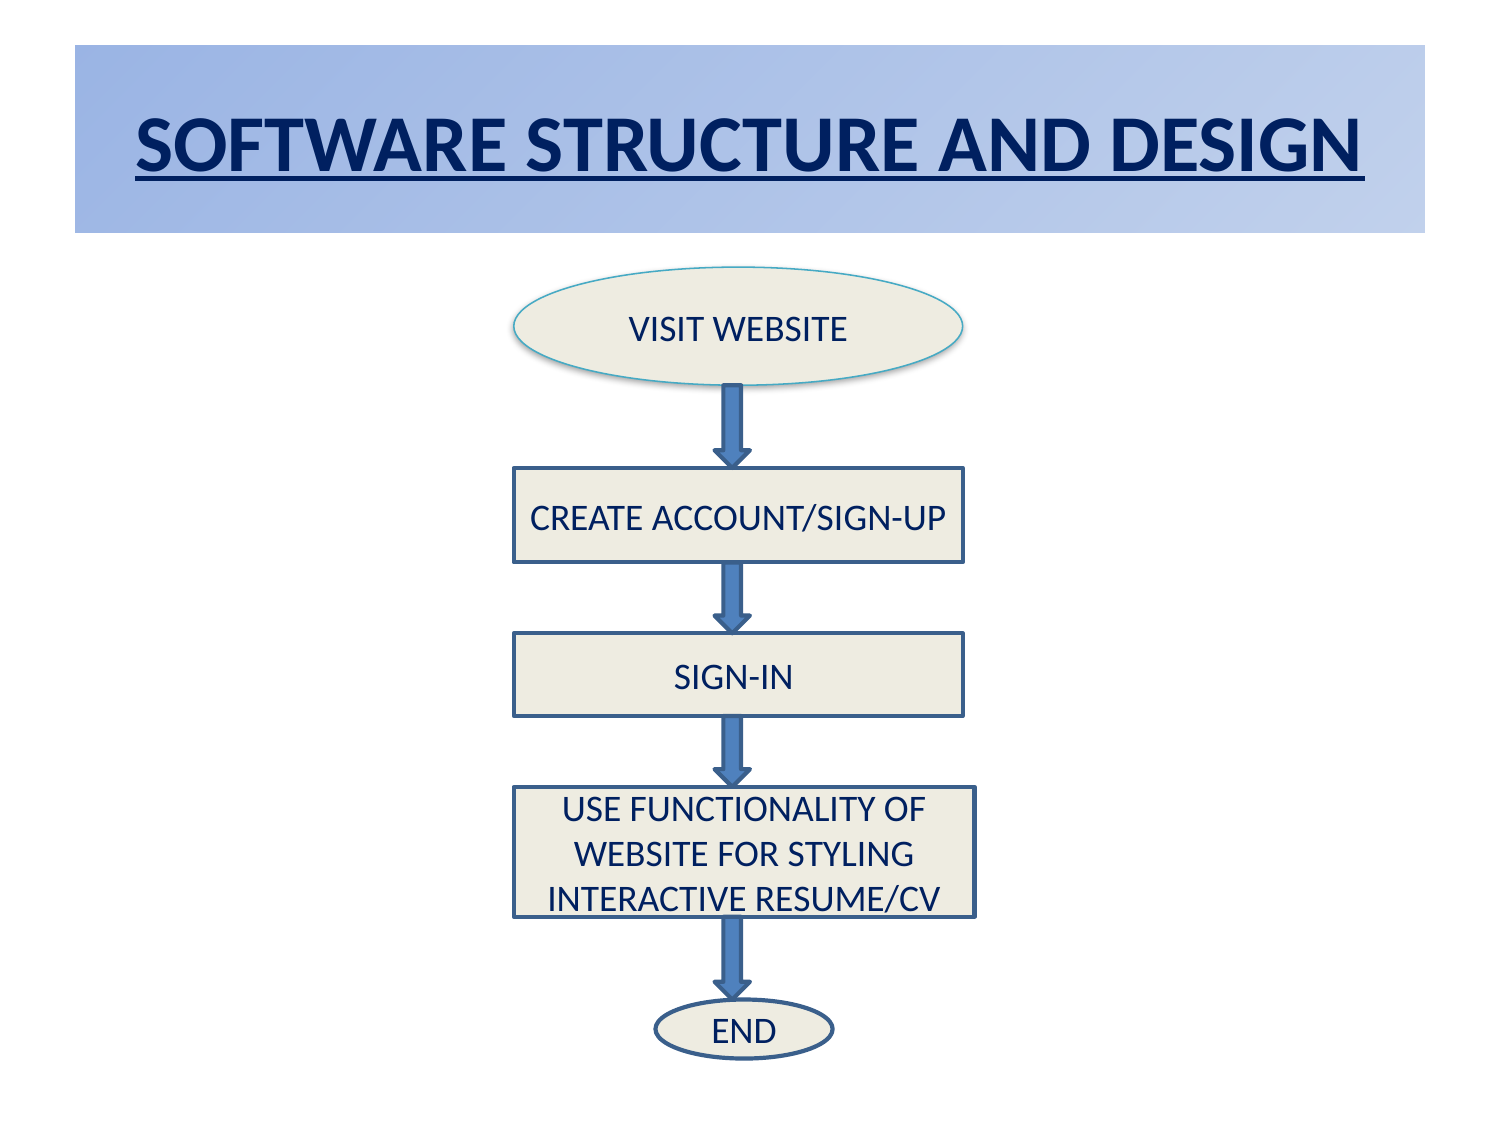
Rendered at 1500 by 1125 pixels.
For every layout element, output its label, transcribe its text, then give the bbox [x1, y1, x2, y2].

text_box [712, 560, 752, 636]
text_box [712, 713, 752, 789]
text_box [712, 914, 752, 1002]
text_box [712, 383, 752, 471]
text_box END [653, 997, 835, 1061]
text_box USE FUNCTIONALITY OF WEBSITE FOR STYLING INTERACTIVE RESUME/CV [512, 785, 977, 919]
text_box SIGN-IN [512, 631, 965, 718]
text_box VISIT WEBSITE [513, 266, 964, 386]
title SOFTWARE STRUCTURE AND DESIGN [75, 45, 1425, 233]
text_box CREATE ACCOUNT/SIGN-UP [512, 466, 965, 564]
